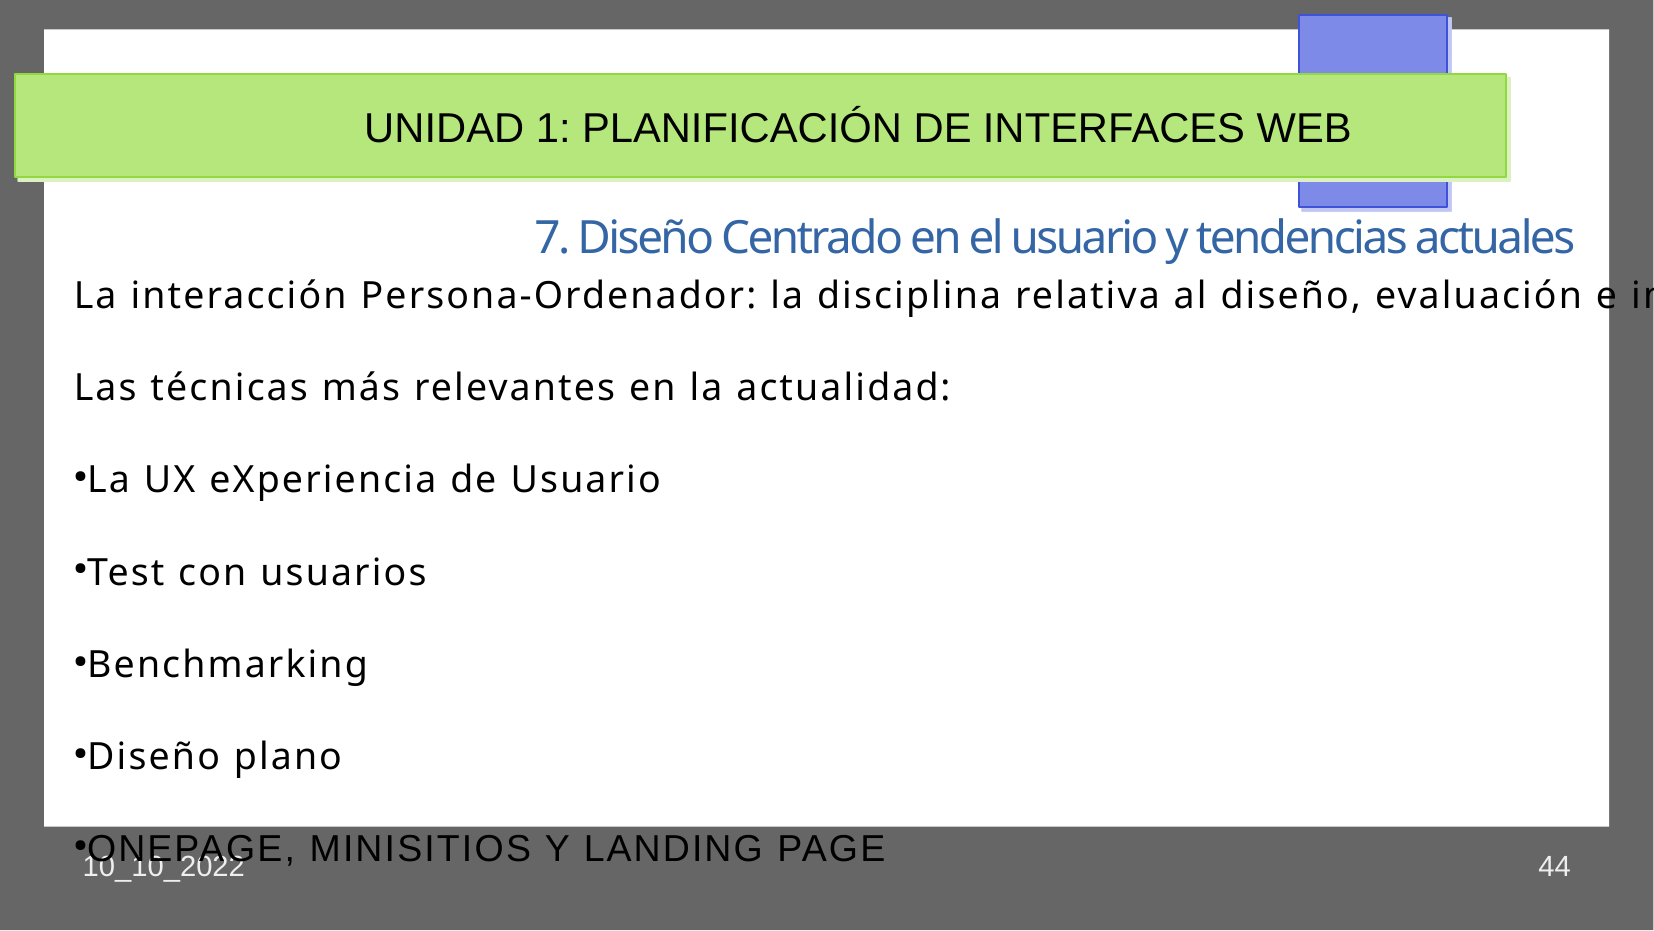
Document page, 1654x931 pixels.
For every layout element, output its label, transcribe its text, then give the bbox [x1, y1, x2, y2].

text_box La interacción Persona-Ordenador: la disciplina relativa al diseño, evaluación e implementación de sistemas interactivos para uso humano, con el estudio de los fenómenos que los rodean Las técnicas más relevantes en la actualidad: La UX eXperiencia de Usuario Test con usuarios Benchmarking Diseño plano ONEPAGE, MINISITIOS Y LANDING PAGE [59, 263, 1572, 842]
title UNIDAD 1: PLANIFICACIÓN DE INTERFACES WEB [29, 73, 1447, 178]
slide_number 10_10_2022 [82, 847, 468, 912]
slide_number 44 [1185, 847, 1571, 912]
text_box 7. Diseño Centrado en el usuario y tendencias actuales [58, 206, 1595, 841]
